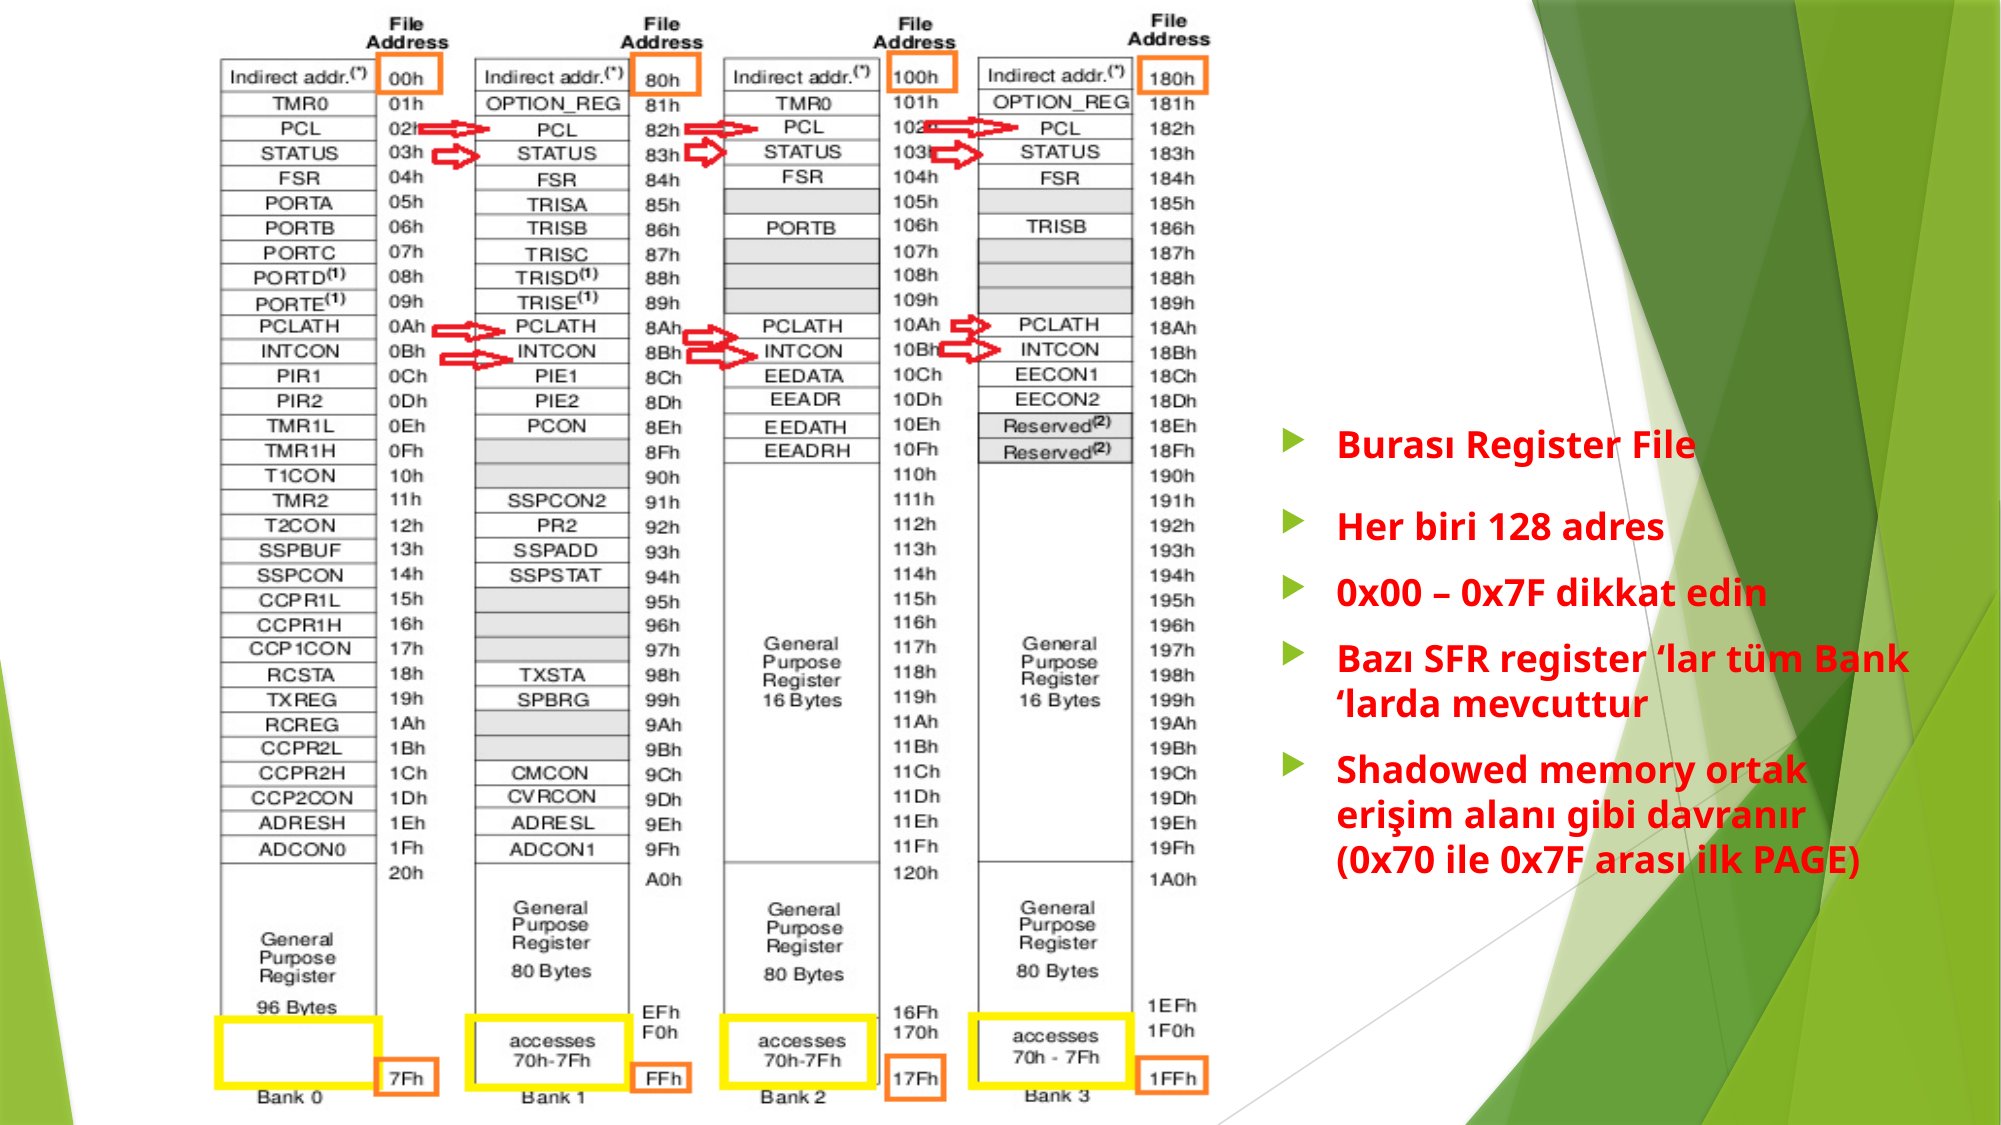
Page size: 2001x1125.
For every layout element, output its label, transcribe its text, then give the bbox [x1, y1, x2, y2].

text_box Burası Register File [1265, 413, 1926, 495]
text_box Her biri 128 adres 0x00 – 0x7F dikkat edin Bazı SFR register ‘lar tüm Bank ‘larda mevcuttur Shadowed memory ortak erişim alanı gibi davranır (0x70 ile 0x7F arası ilk PAGE) [1265, 495, 1926, 941]
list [198, 0, 1219, 1117]
